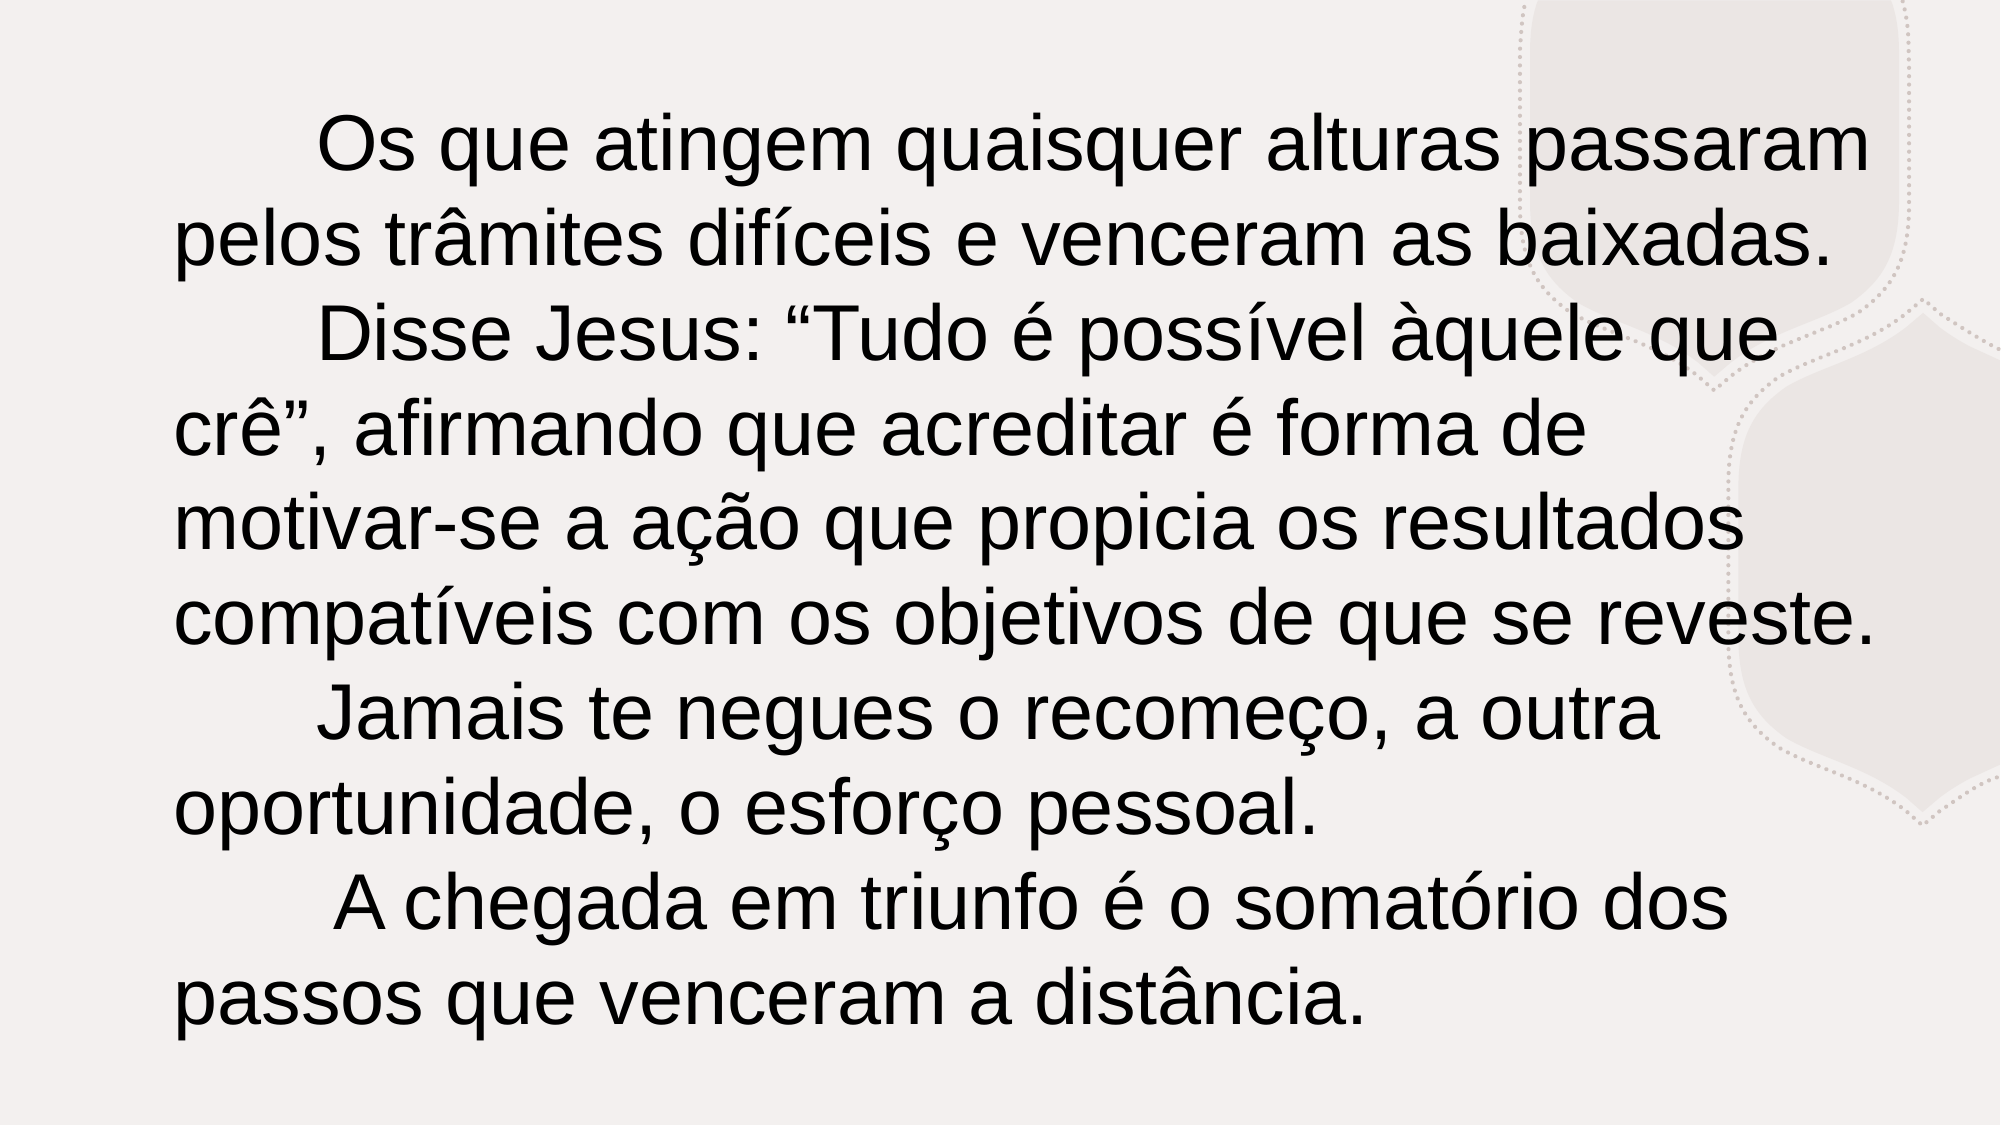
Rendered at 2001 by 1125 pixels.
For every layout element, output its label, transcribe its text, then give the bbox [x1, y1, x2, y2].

title Os que atingem quaisquer alturas passaram pelos trâmites difíceis e venceram as baixadas. Disse Jesus: “Tudo é possível àquele que crê”, afirmando que acreditar é forma de motivar-se a ação que propicia os resultados compatíveis com os objetivos de que se reveste. Jamais te negues o recomeço, a outra oportunidade, o esforço pessoal. A chegada em triunfo é o somatório dos passos que venceram a distância. [158, 59, 1899, 1072]
